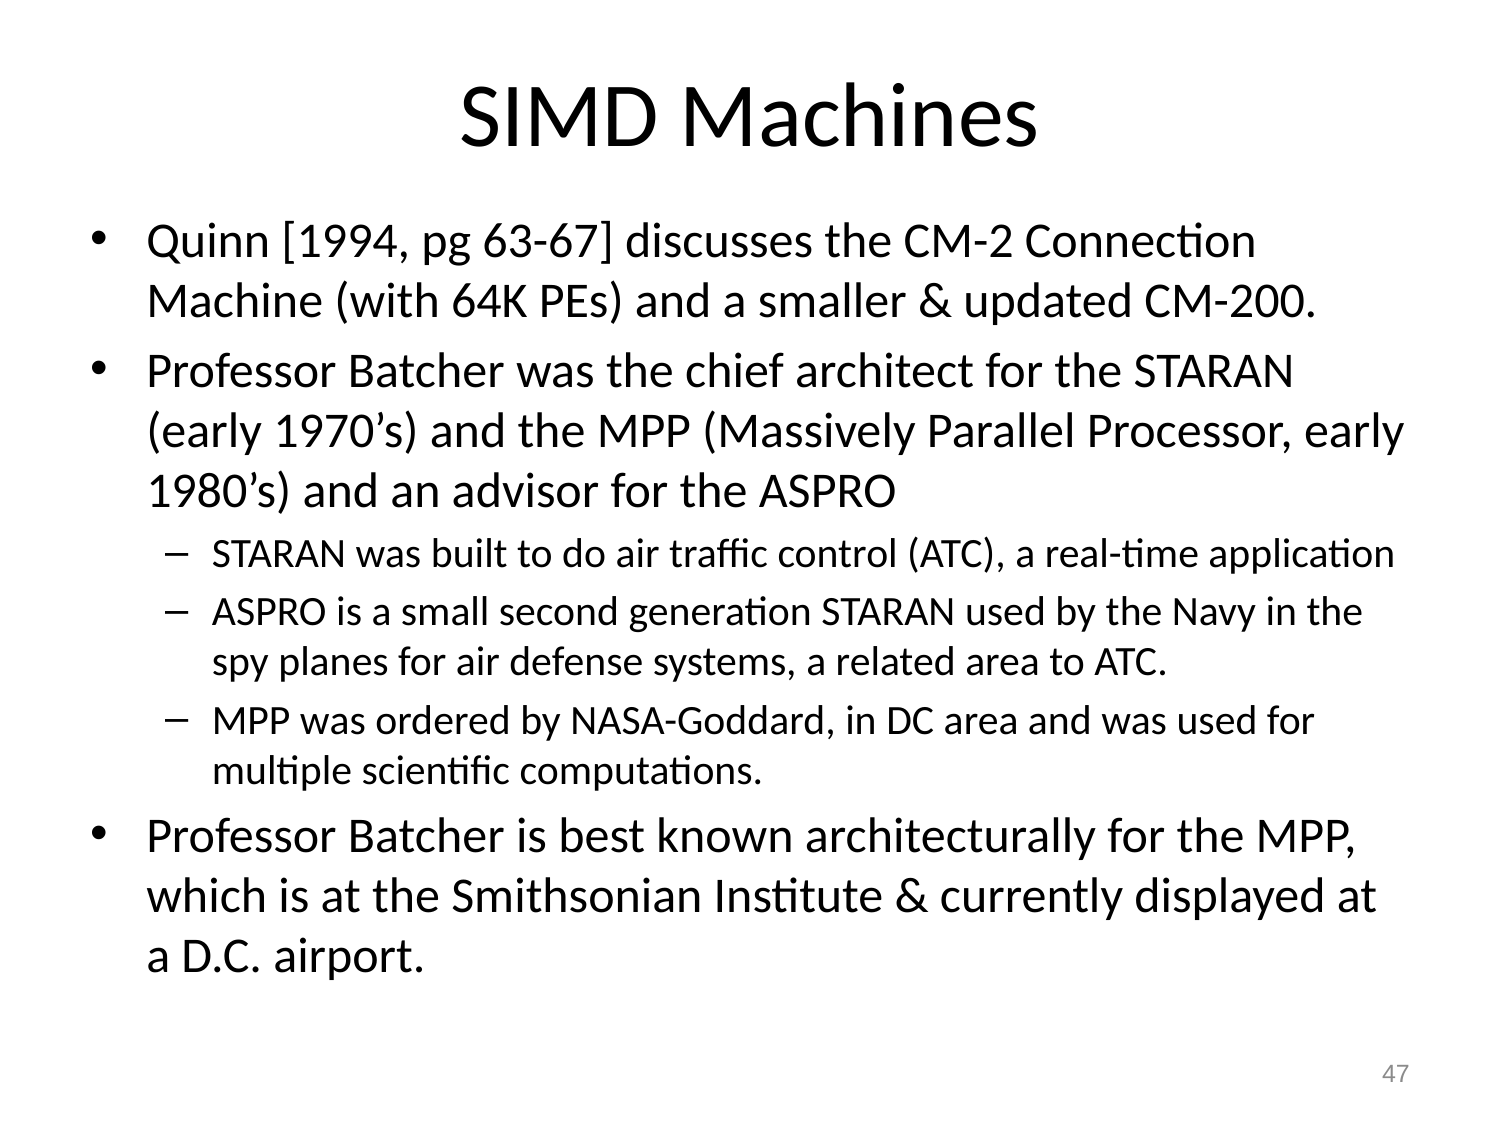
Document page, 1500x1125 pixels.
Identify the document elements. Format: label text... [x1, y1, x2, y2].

title SIMD Machines [74, 44, 1426, 176]
list Quinn [1994, pg 63-67] discusses the CM-2 Connection Machine (with 64K PEs) and a smaller & updated CM-200. Professor Batcher was the chief architect for the STARAN (early 1970’s) and the MPP (Massively Parallel Processor, early 1980’s) and an advisor for the ASPRO STARAN was built to do air traffic control (ATC), a real-time application ASPRO is a small second generation STARAN used by the Navy in the spy planes for air defense systems, a related area to ATC. MPP was ordered by NASA-Goddard, in DC area and was used for multiple scientific computations. Professor Batcher is best known architecturally for the MPP, which is at the Smithsonian Institute & currently displayed at a D.C. airport. [74, 199, 1426, 1026]
slide_number 47 [1074, 1042, 1425, 1103]
